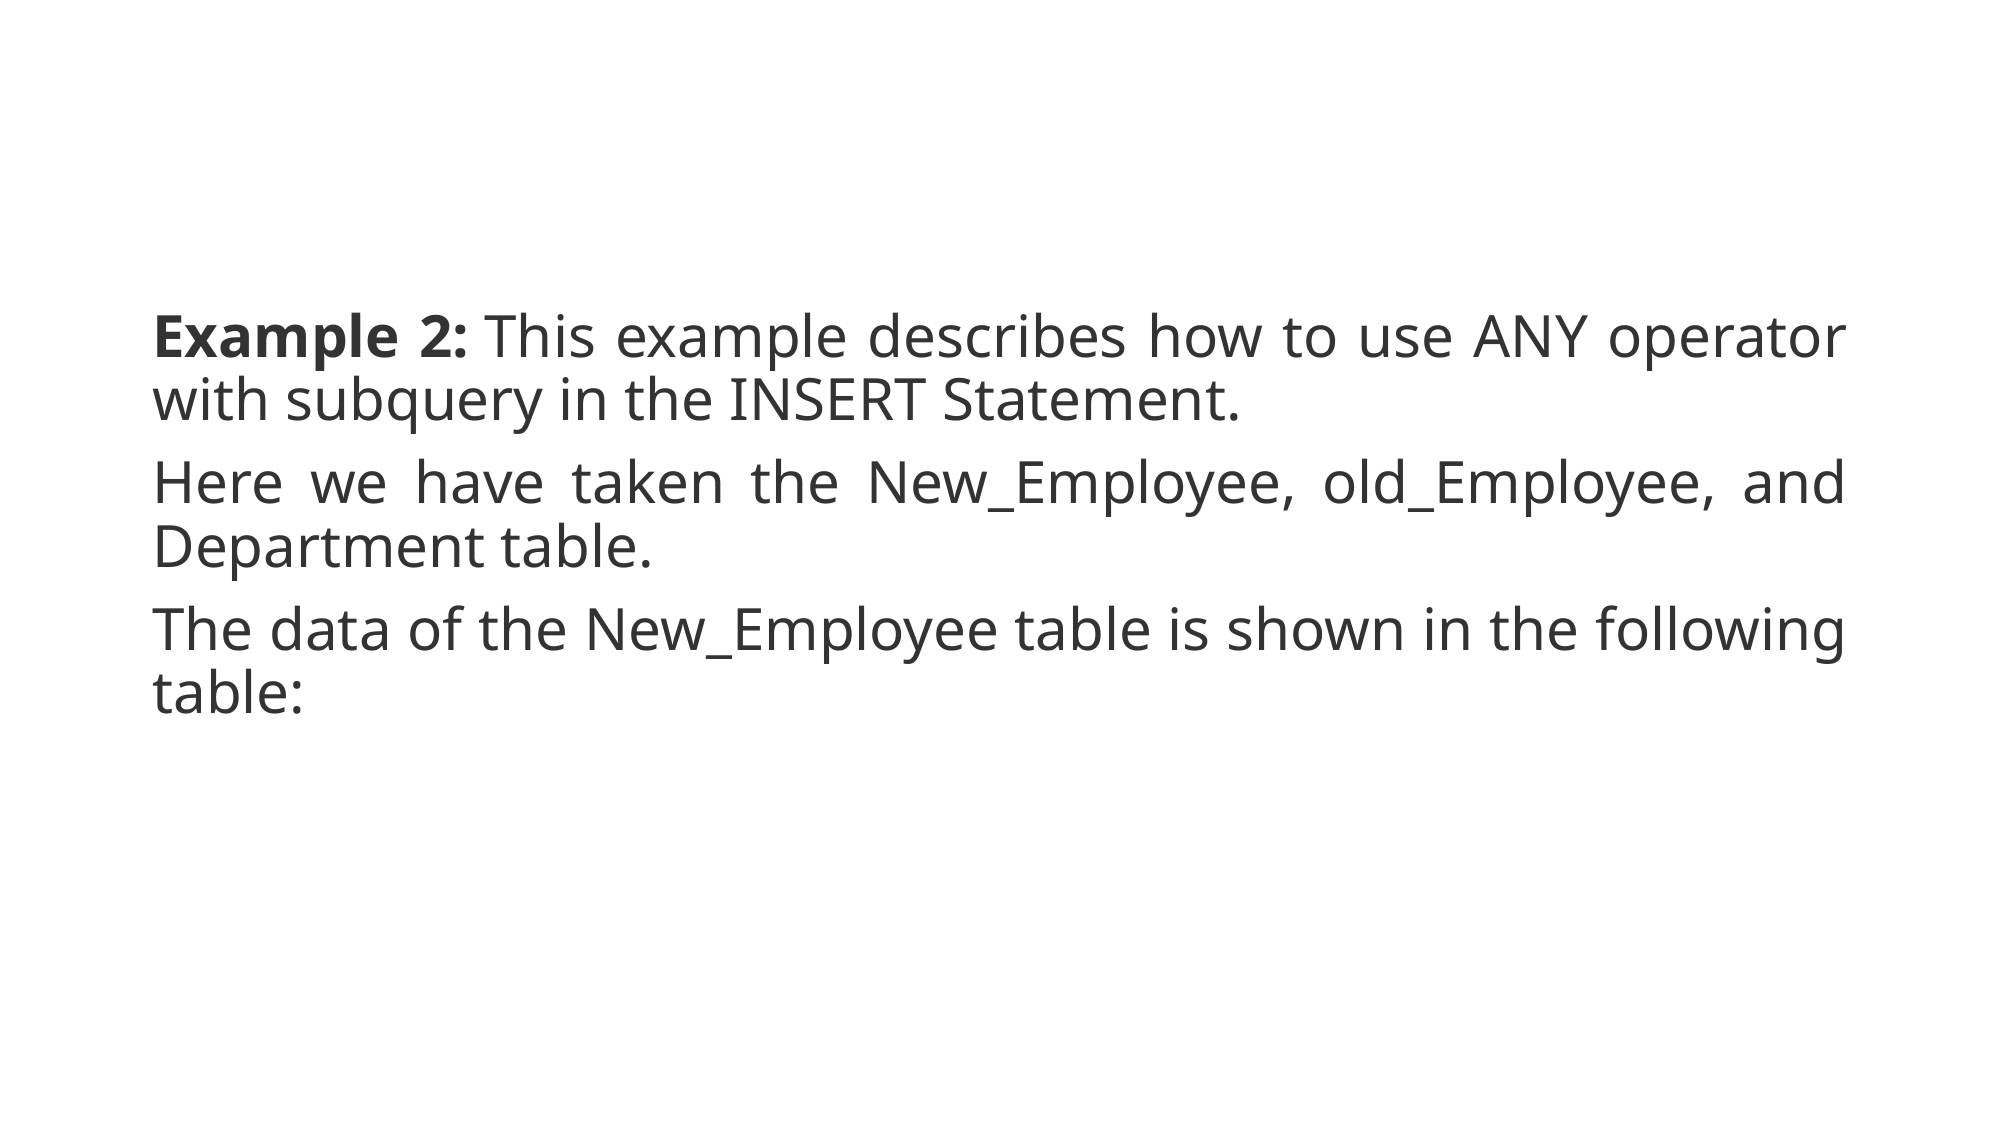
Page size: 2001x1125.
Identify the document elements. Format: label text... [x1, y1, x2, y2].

list Example 2: This example describes how to use ANY operator with subquery in the INSERT Statement. Here we have taken the New_Employee, old_Employee, and Department table. The data of the New_Employee table is shown in the following table: [137, 299, 1863, 1014]
